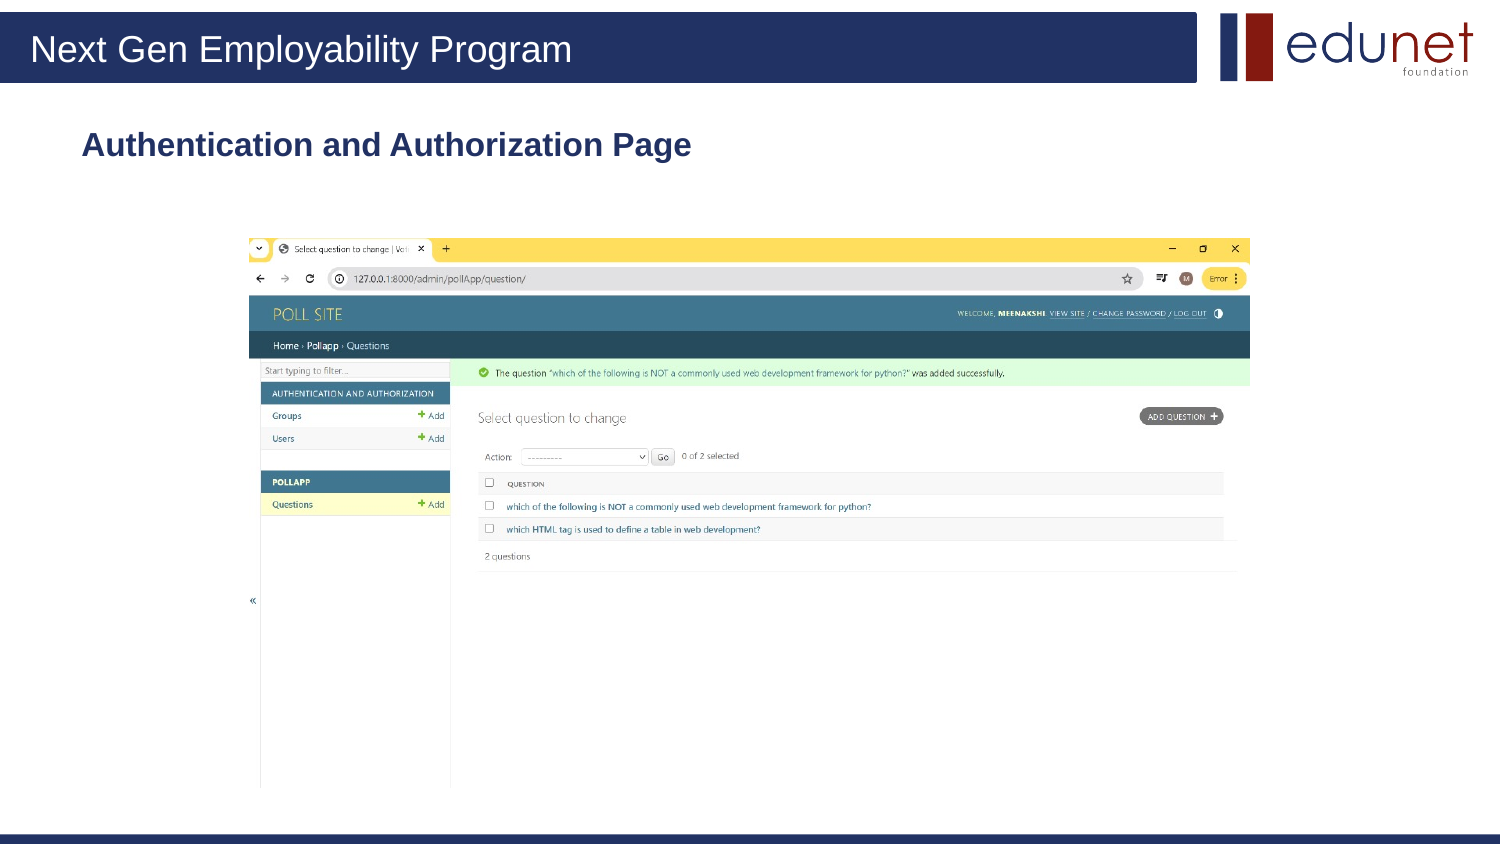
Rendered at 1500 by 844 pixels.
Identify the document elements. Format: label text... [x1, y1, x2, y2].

picture [1279, 14, 1482, 83]
picture [249, 238, 1251, 789]
text_box [74, 123, 1391, 239]
text_box Authentication and Authorization Page [46, 115, 724, 171]
